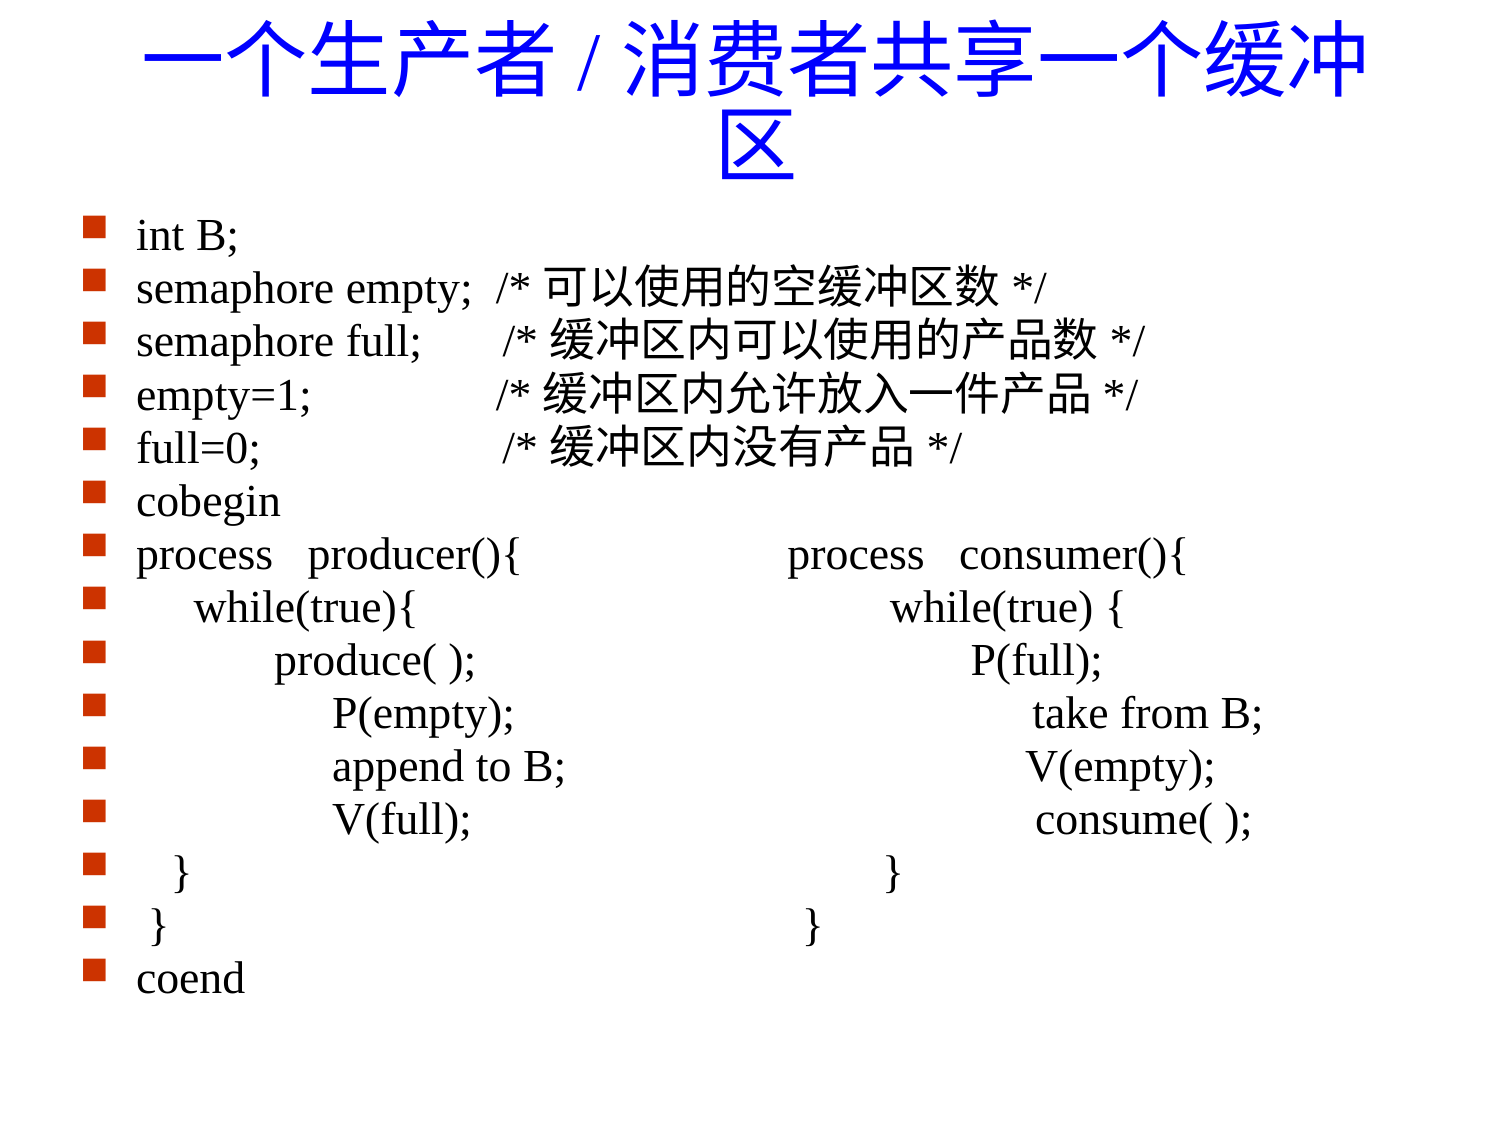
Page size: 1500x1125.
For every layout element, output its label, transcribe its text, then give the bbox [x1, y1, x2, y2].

title 一个生产者/消费者共享一个缓冲区 [88, 6, 1424, 207]
list int B; semaphore empty; /*可以使用的空缓冲区数*/ semaphore full; /*缓冲区内可以使用的产品数*/ empty=1; /*缓冲区内允许放入一件产品*/ full=0; /*缓冲区内没有产品*/ cobegin process producer(){ process consumer(){ while(true){ while(true) { produce( ); P(full); P(empty); take from B; append to B; V(empty); V(full); consume( ); } } } } coend [64, 207, 1424, 1095]
